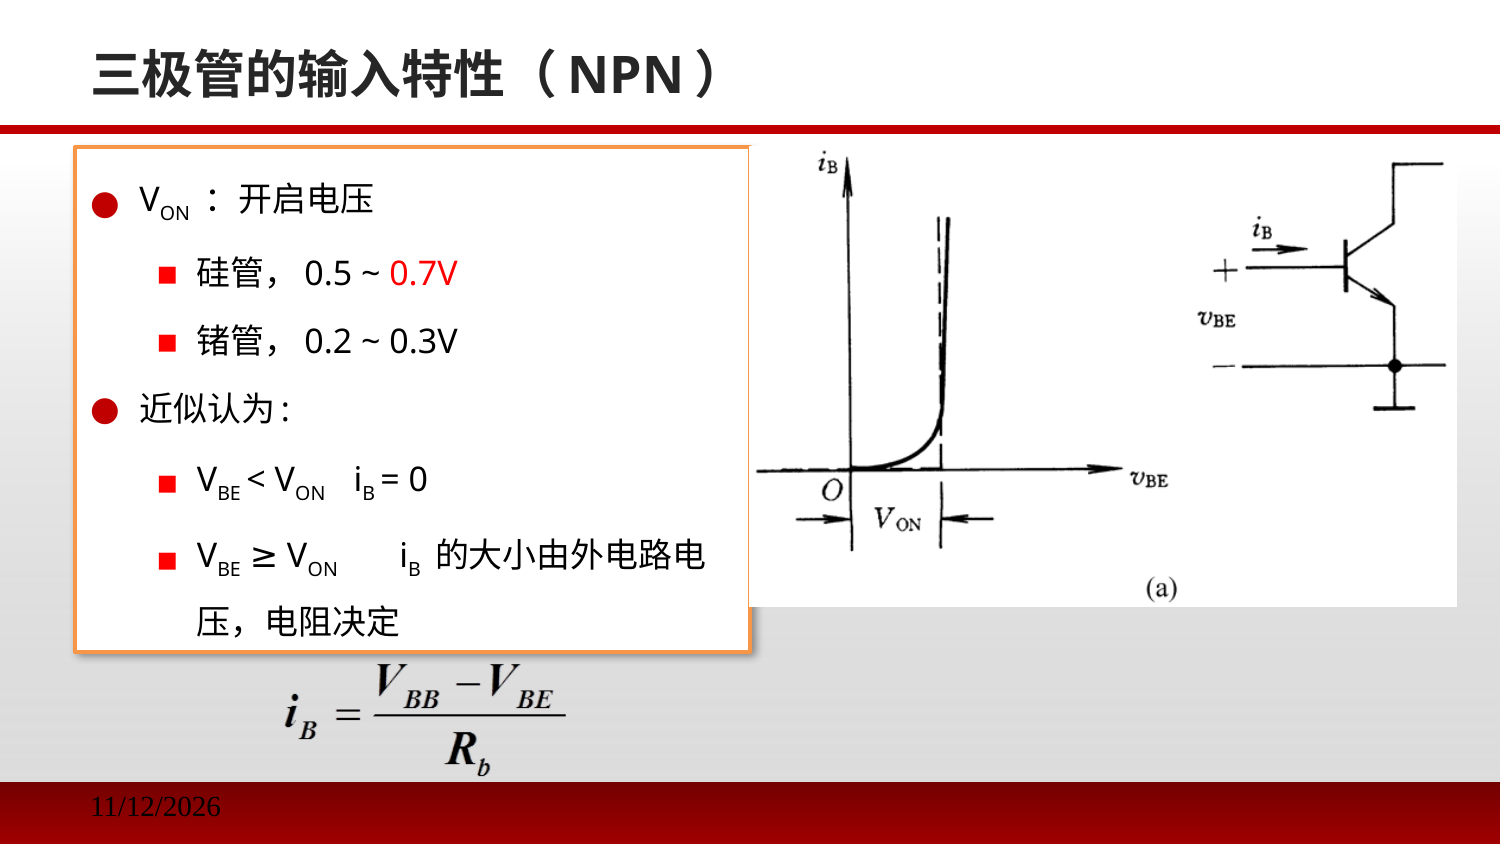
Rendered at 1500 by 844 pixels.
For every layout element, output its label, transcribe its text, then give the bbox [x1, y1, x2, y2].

list VON ：开启电压 硅管，0.5 ~ 0.7V 锗管，0.2 ~ 0.3V 近似认为: VBE < VON iB = 0 VBE ≥ VON iB 的大小由外电路电压，电阻决定 [73, 145, 752, 654]
footer [512, 782, 988, 827]
slide_number [1074, 782, 1425, 827]
picture [748, 146, 1457, 608]
picture [277, 651, 573, 788]
title 三极管的输入特性（NPN） [75, 33, 1425, 112]
slide_number [75, 782, 425, 827]
